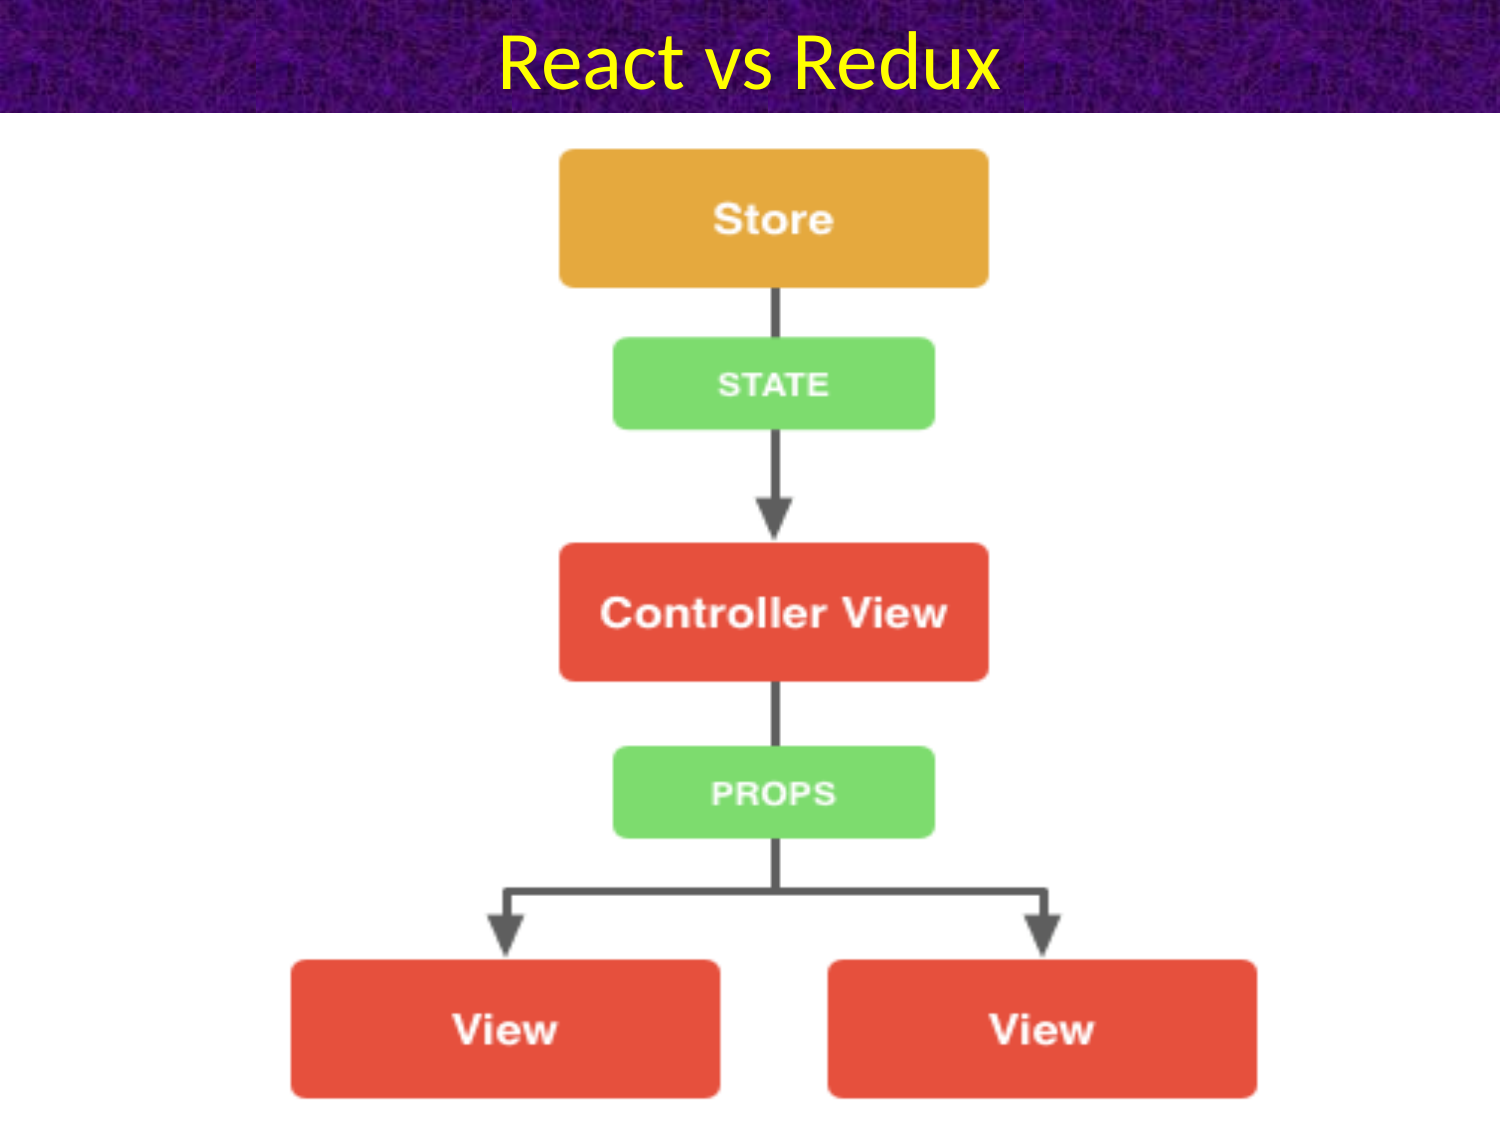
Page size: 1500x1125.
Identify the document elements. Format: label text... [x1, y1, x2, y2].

title React vs Redux [0, 0, 1500, 113]
picture [262, 124, 1288, 1125]
